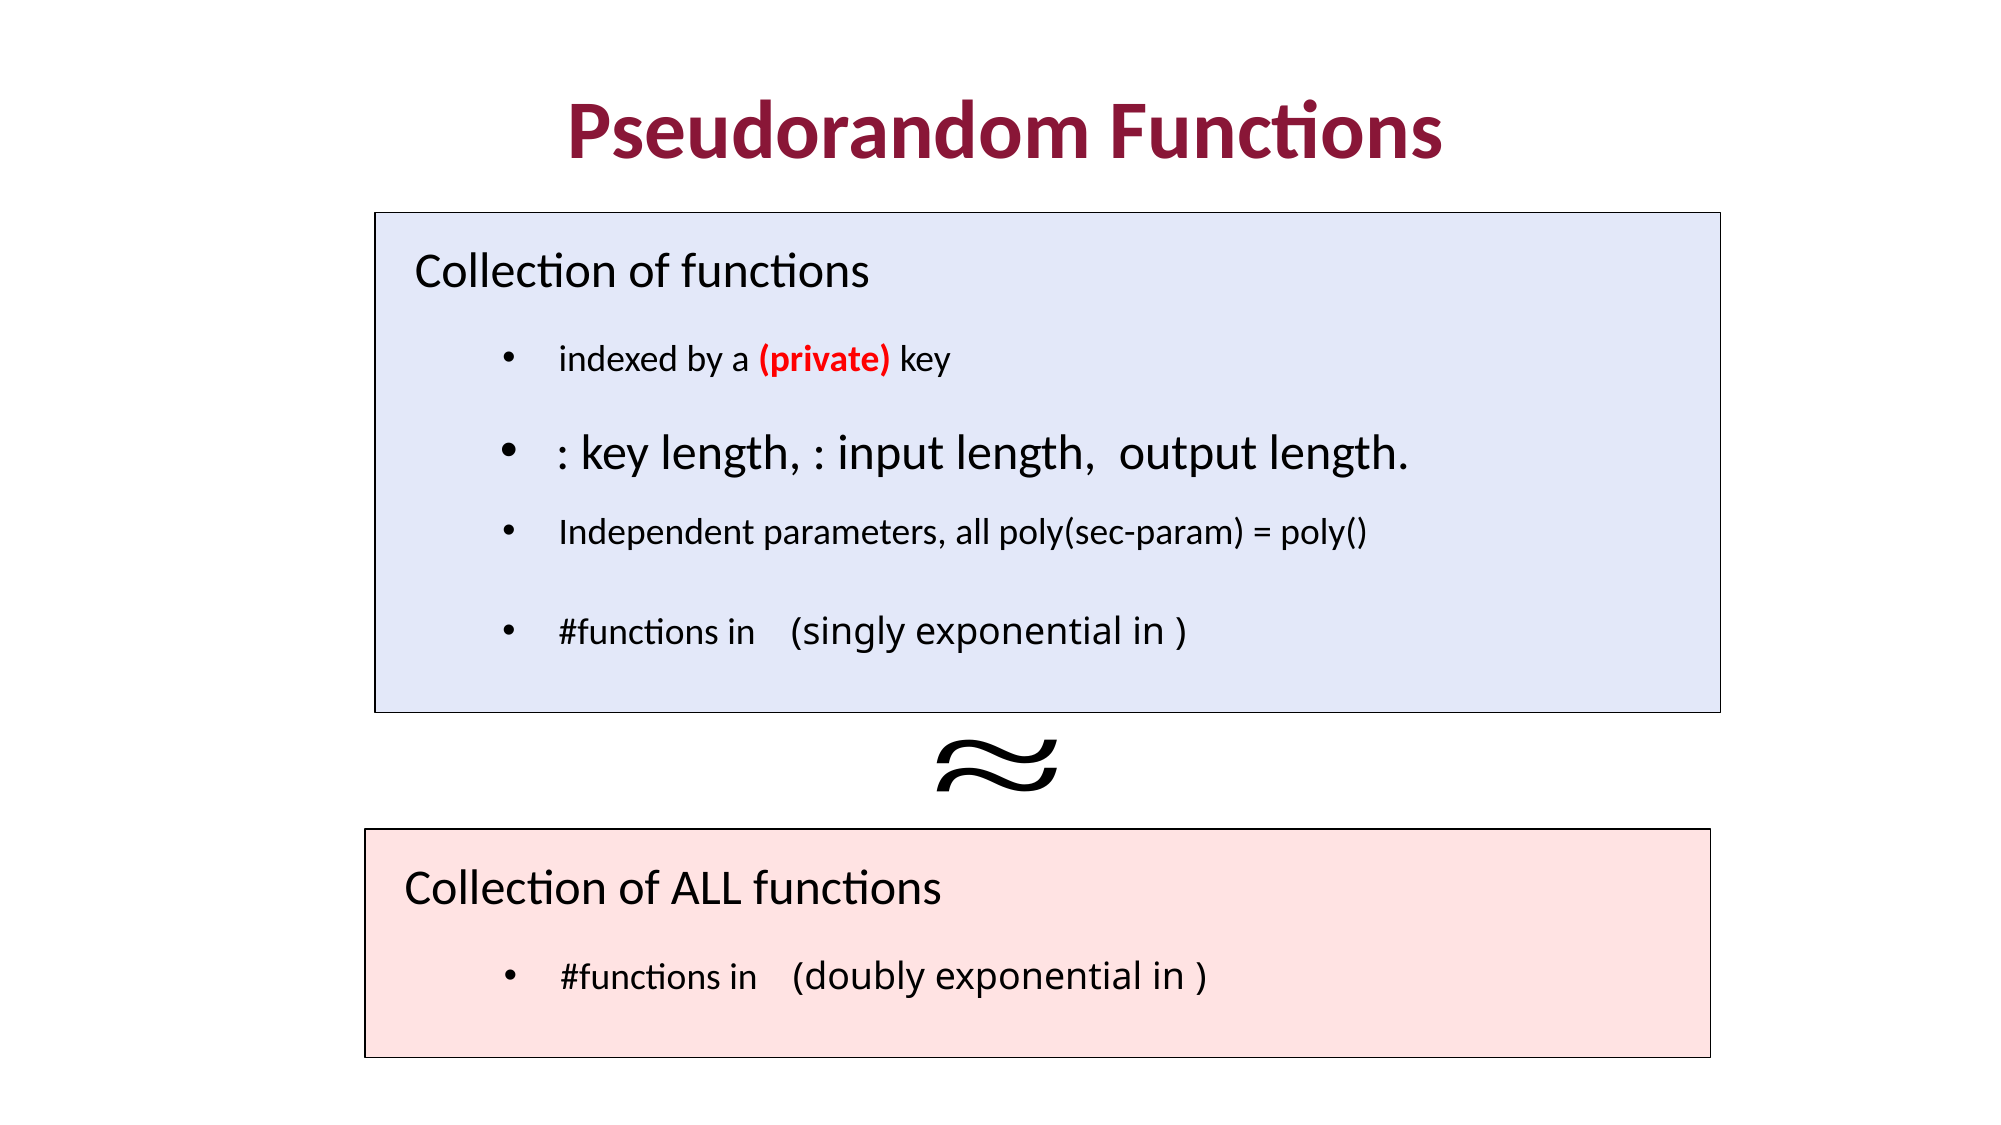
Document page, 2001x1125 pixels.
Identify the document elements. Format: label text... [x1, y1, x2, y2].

text_box [375, 212, 1721, 713]
text_box [364, 829, 1711, 1058]
text_box Pseudorandom Functions [291, 67, 1721, 185]
